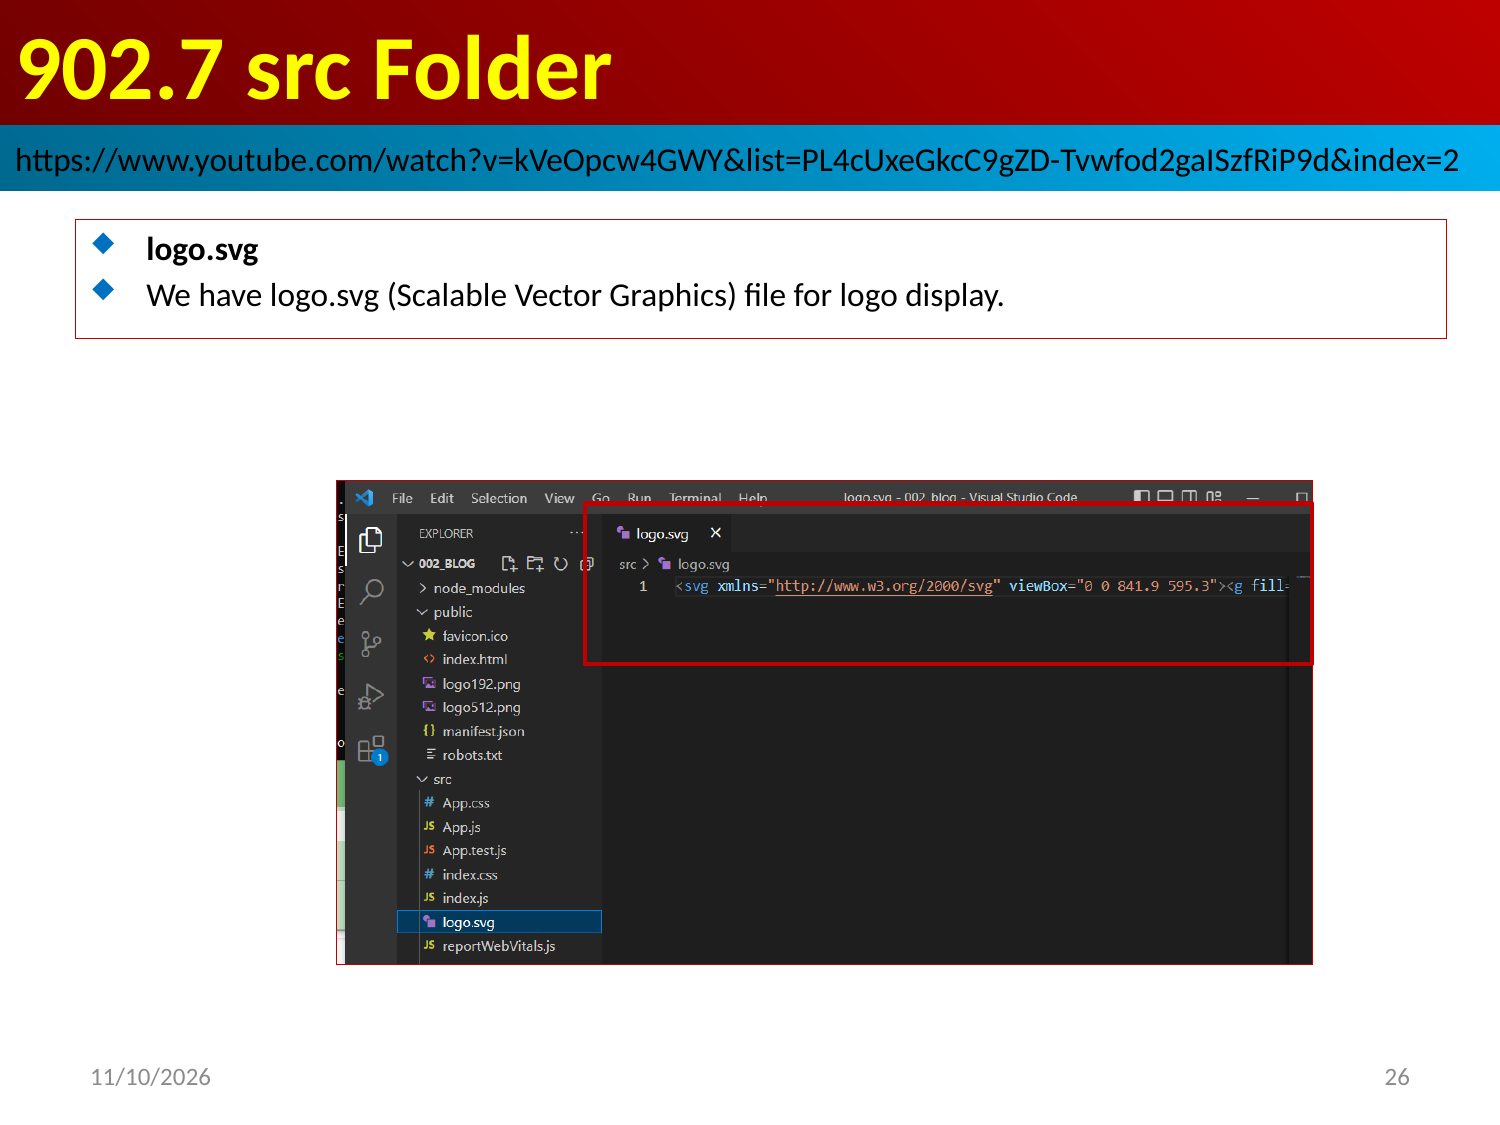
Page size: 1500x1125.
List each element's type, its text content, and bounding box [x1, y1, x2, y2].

picture [336, 480, 1313, 965]
subtitle logo.svg We have logo.svg (Scalable Vector Graphics) file for logo display. [75, 219, 1447, 339]
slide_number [75, 1042, 425, 1109]
slide_number 26 [1074, 1042, 1425, 1109]
title 902.7 src Folder [0, 0, 1500, 125]
text_box https://www.youtube.com/watch?v=kVeOpcw4GWY&list=PL4cUxeGkcC9gZD-Tvwfod2gaISzfRiP9d&index=2 [0, 125, 1500, 191]
